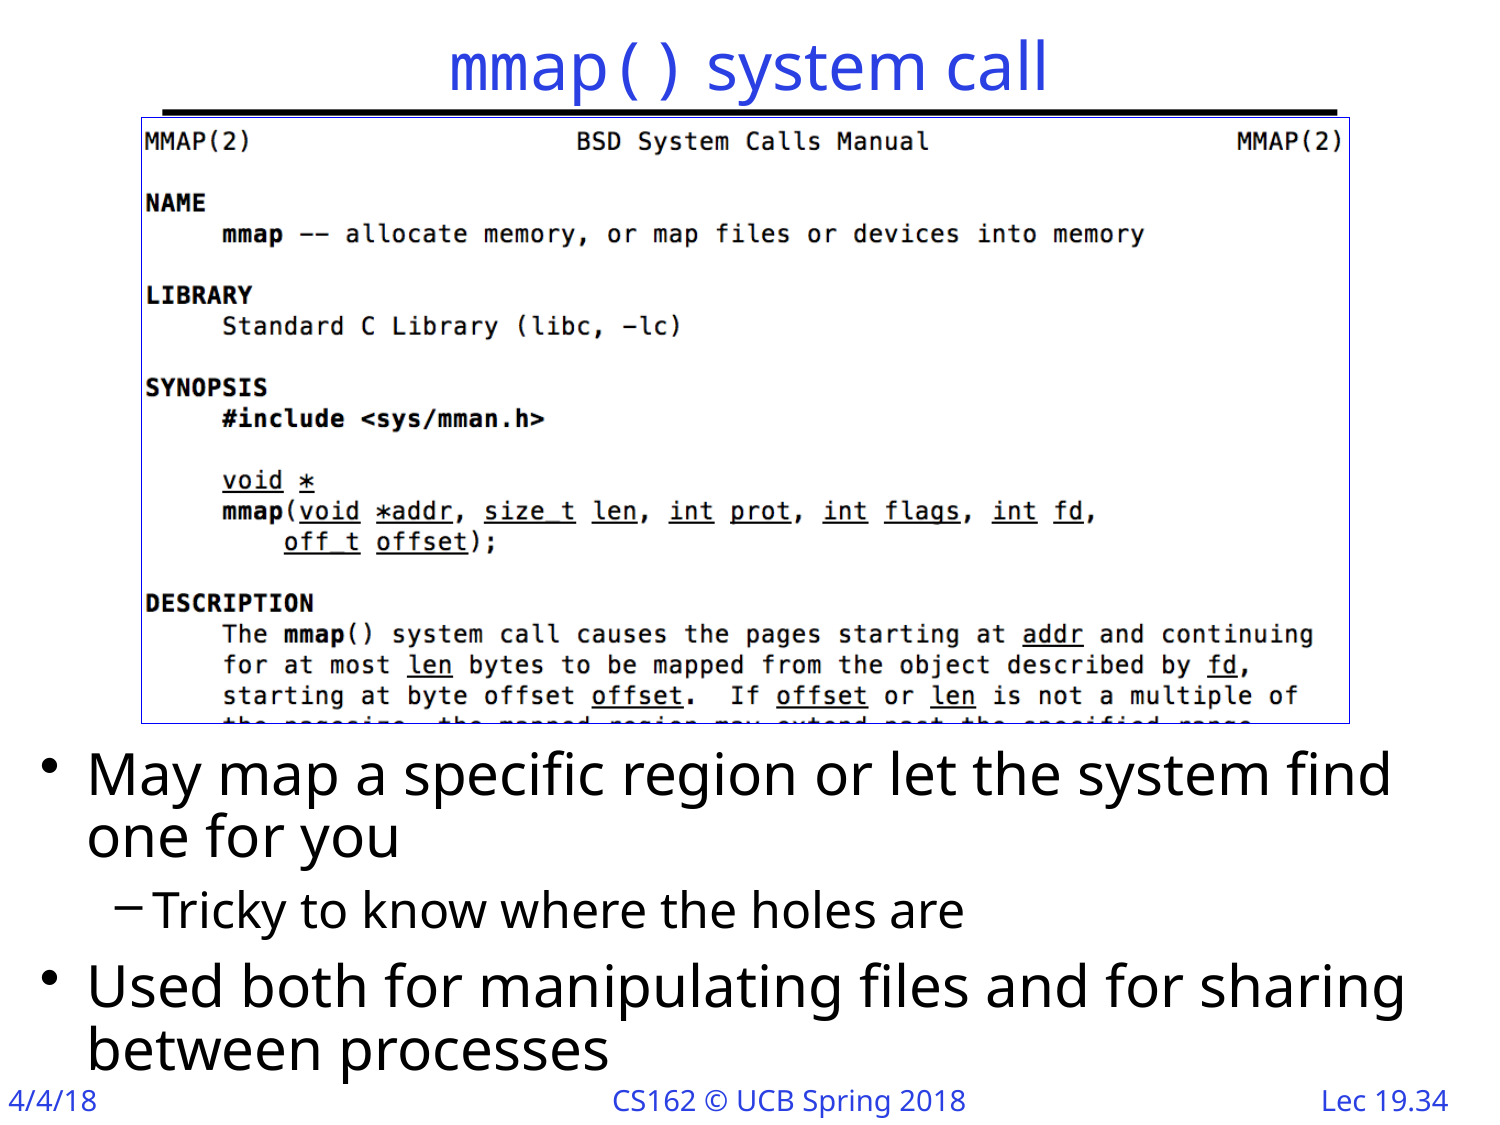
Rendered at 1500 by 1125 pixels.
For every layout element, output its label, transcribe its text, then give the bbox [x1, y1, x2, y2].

title mmap() system call [162, 24, 1338, 113]
list May map a specific region or let the system find one for you Tricky to know where the holes are Used both for manipulating files and for sharing between processes [24, 737, 1500, 1073]
picture [141, 117, 1351, 724]
